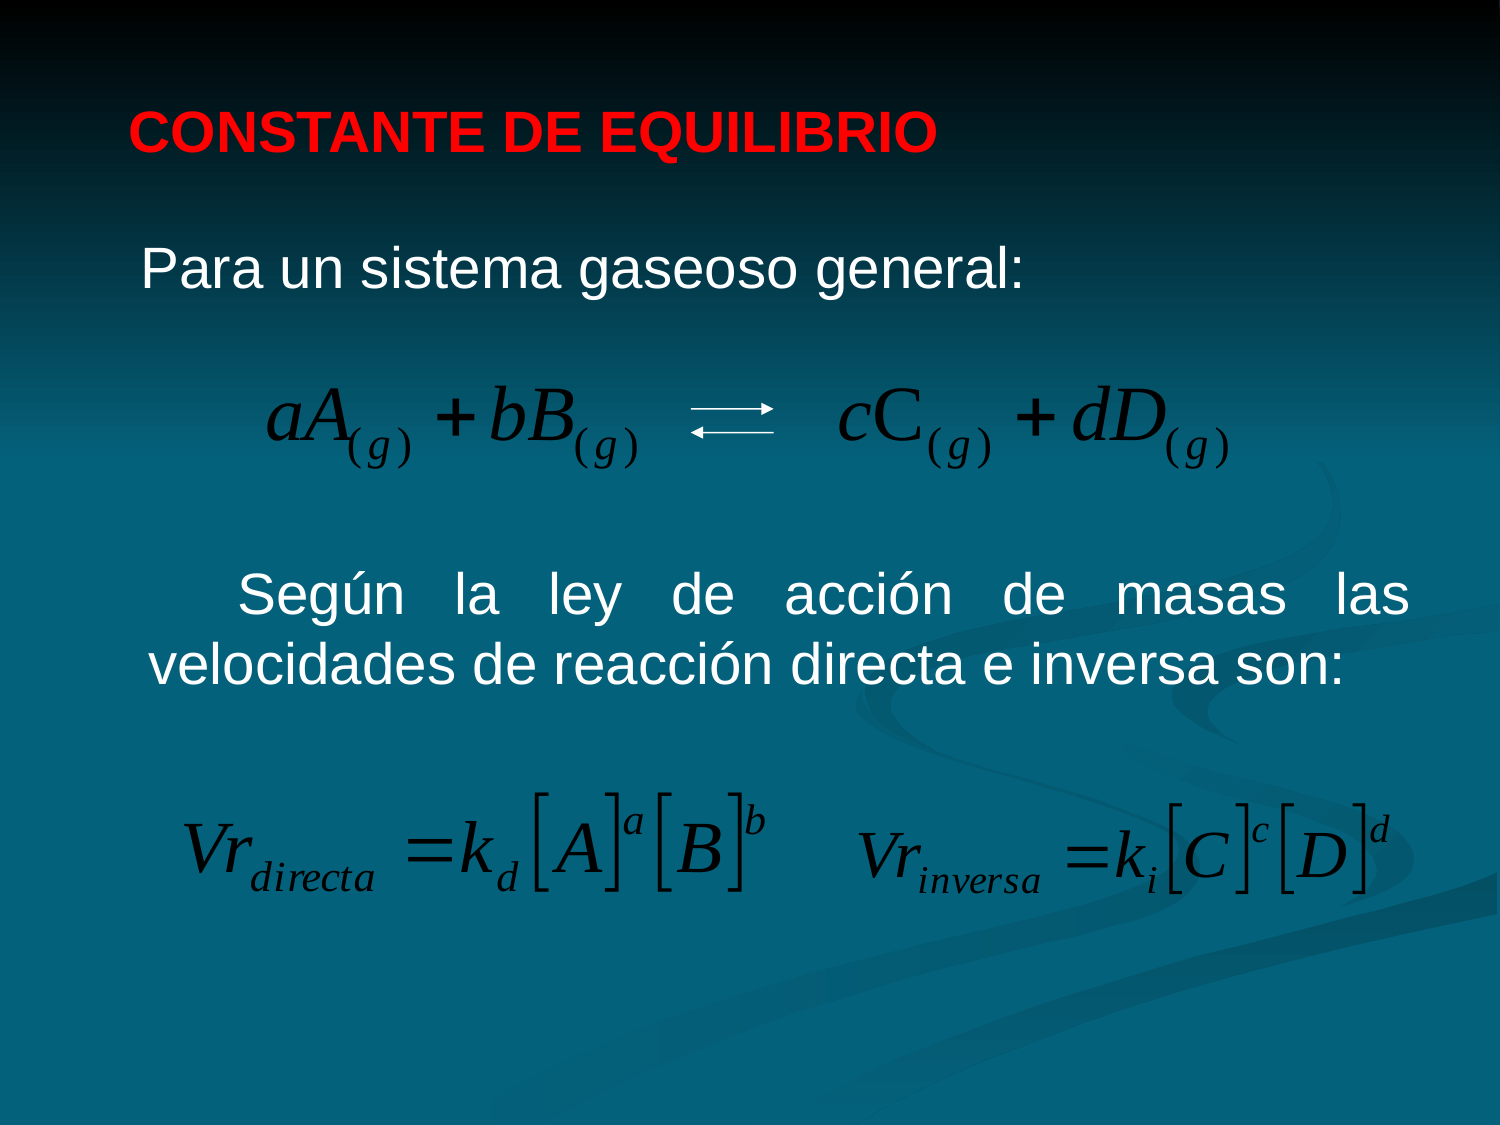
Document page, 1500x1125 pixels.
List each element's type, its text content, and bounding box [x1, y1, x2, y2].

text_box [850, 798, 1406, 911]
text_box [175, 786, 781, 910]
list CONSTANTE DE EQUILIBRIO Para un sistema gaseoso general: Según la ley de acción de masas las velocidades de reacción directa e inversa son: [76, 77, 1428, 1024]
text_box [253, 361, 1247, 486]
